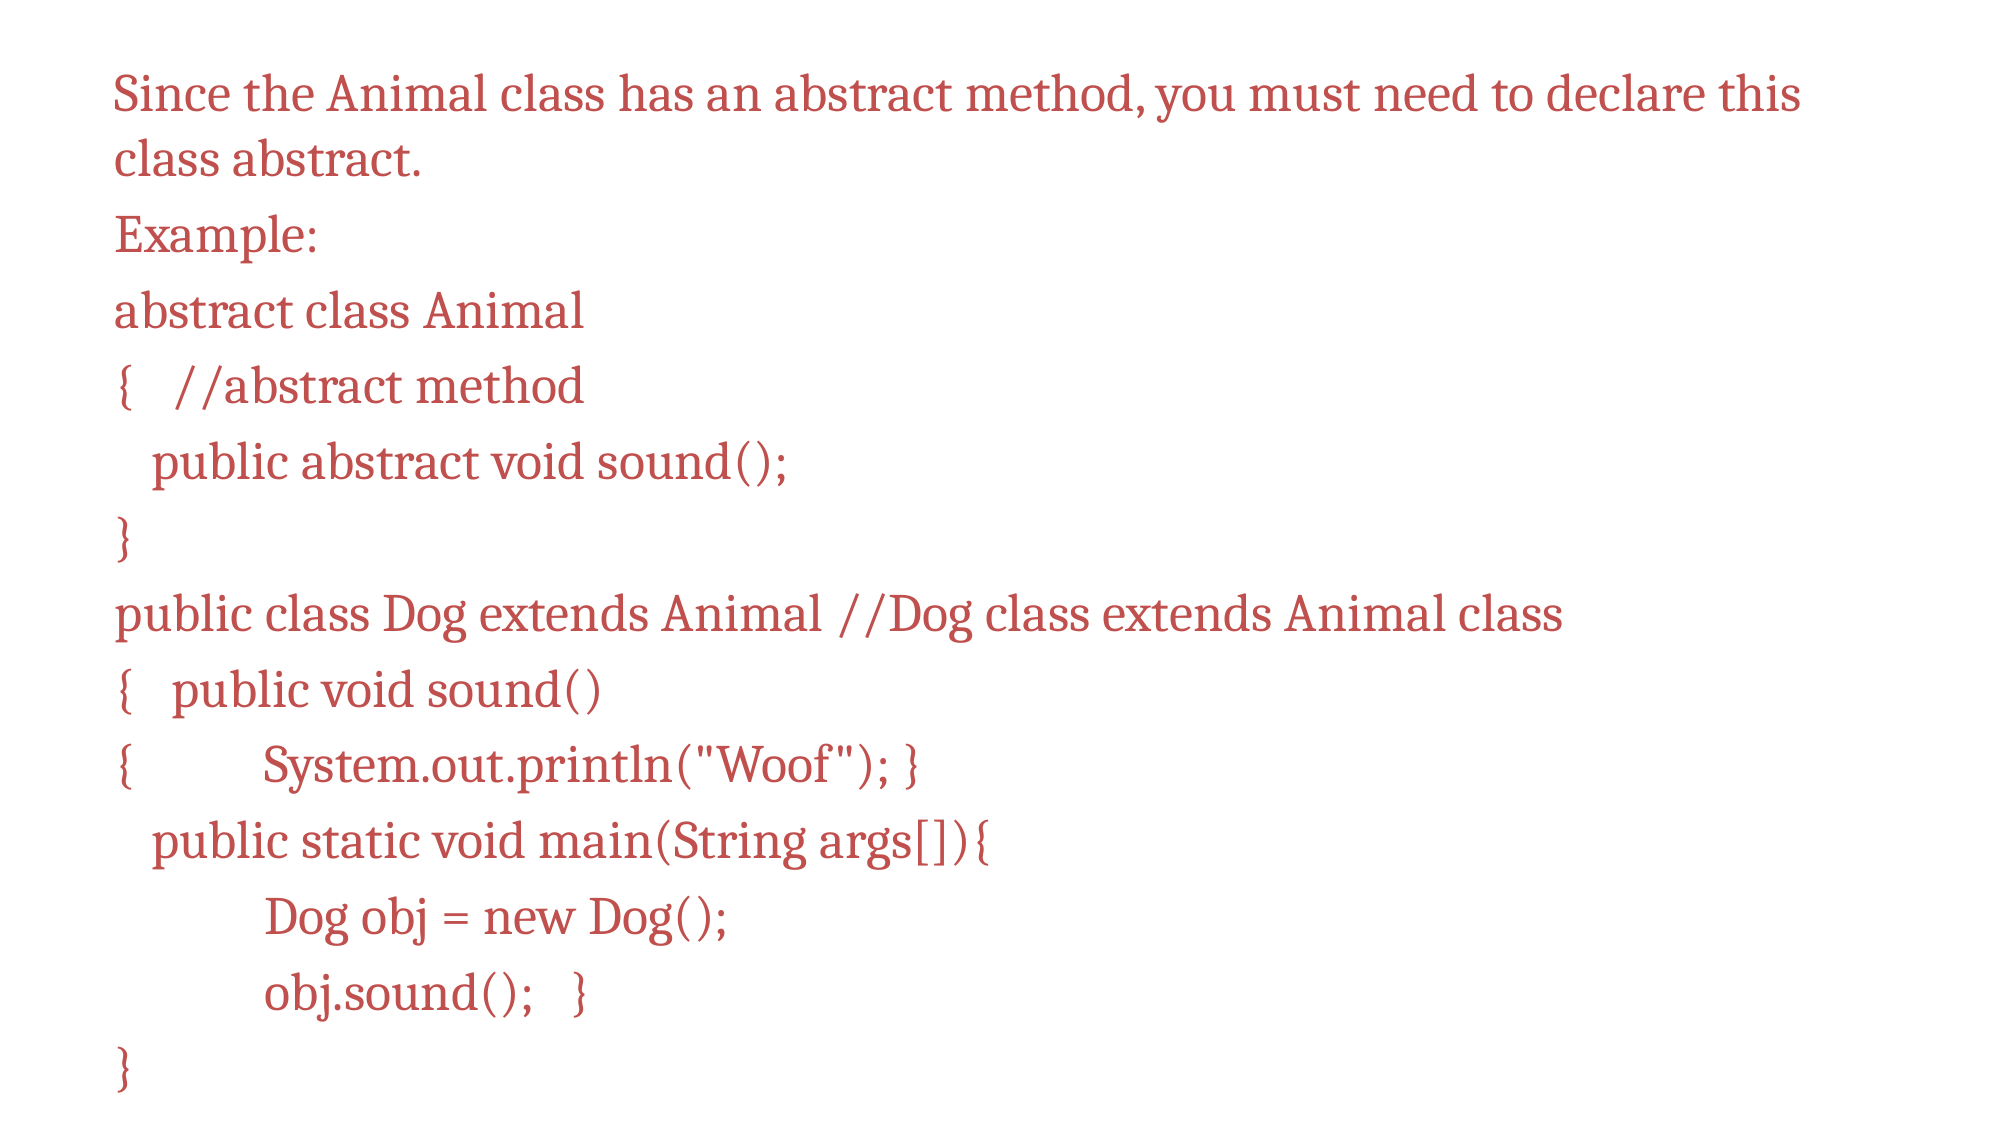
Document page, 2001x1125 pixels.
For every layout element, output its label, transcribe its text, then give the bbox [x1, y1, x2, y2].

list Since the Animal class has an abstract method, you must need to declare this class abstract. Example: abstract class Animal { //abstract method public abstract void sound(); } public class Dog extends Animal //Dog class extends Animal class { public void sound() { System.out.println("Woof"); } public static void main(String args[]){ Dog obj = new Dog(); obj.sound(); } } [99, 50, 1900, 1100]
